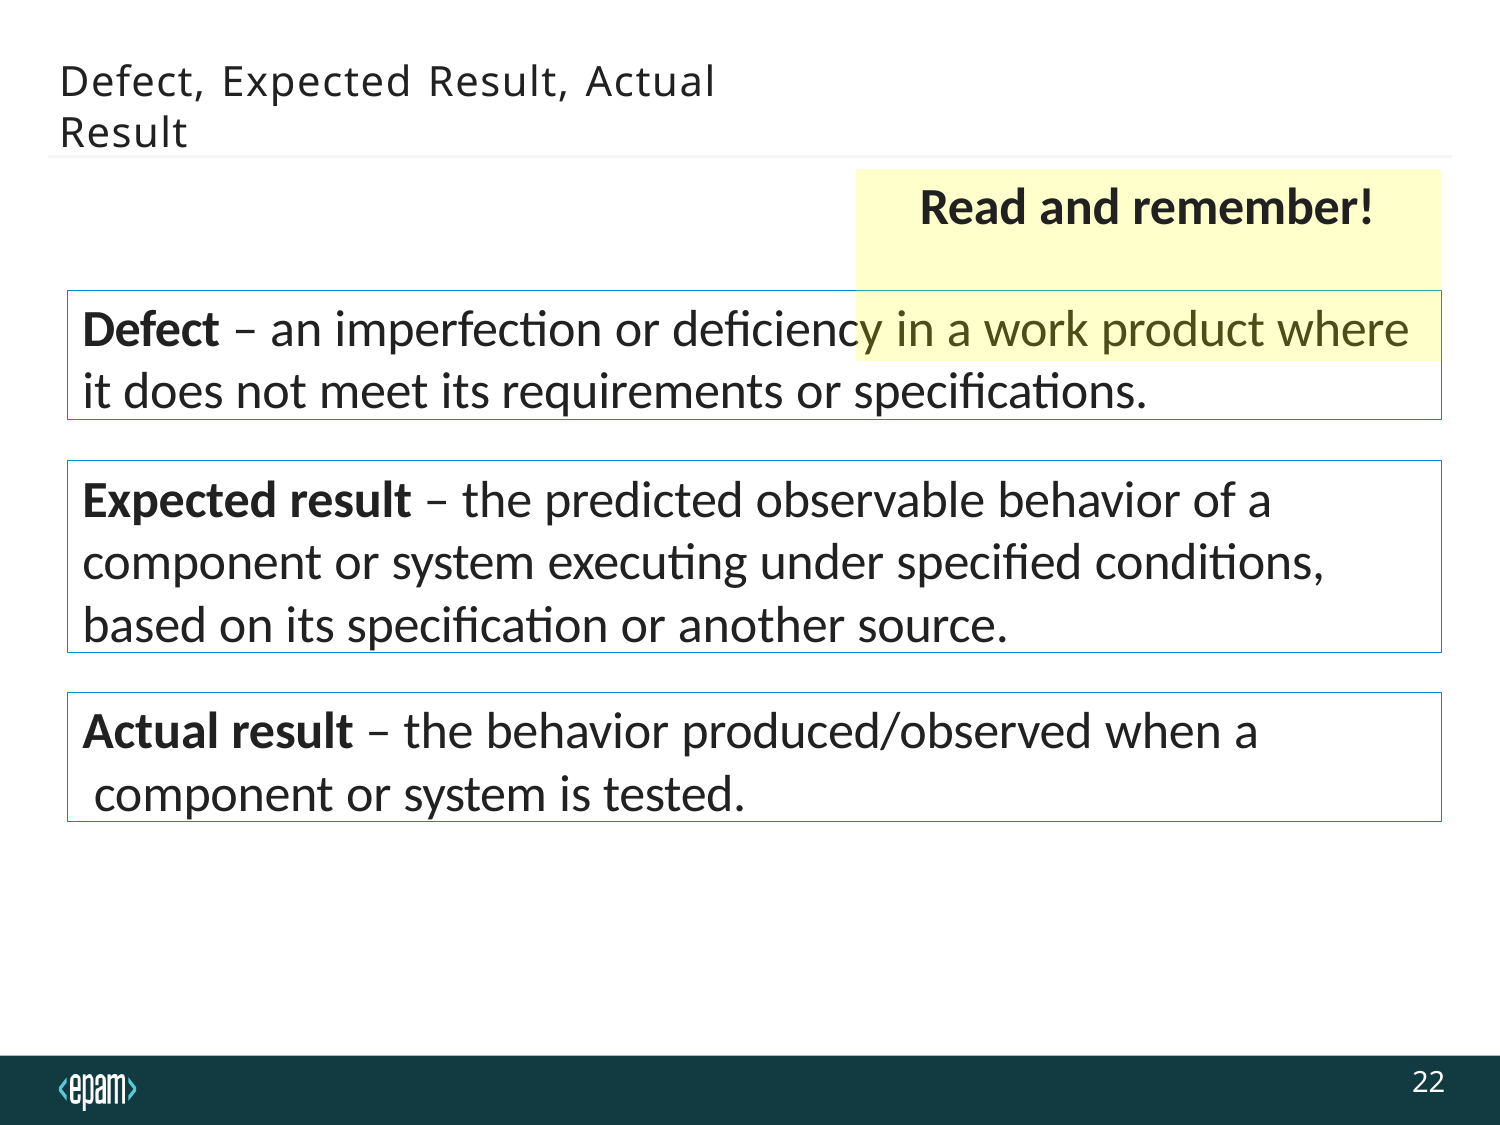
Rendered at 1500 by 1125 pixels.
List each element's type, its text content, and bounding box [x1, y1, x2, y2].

title Read and remember! [856, 169, 1442, 361]
text_box Defect – an imperfection or deficiency in a work product where it does not meet its requirements or specifications. [67, 289, 1442, 420]
text_box Actual result – the behavior produced/observed when a component or system is tested. [67, 692, 1442, 822]
picture [70, 1074, 125, 1111]
slide_number 22 [1405, 1073, 1448, 1125]
text_box Defect, Expected Result, Actual Result [57, 53, 768, 156]
text_box Expected result – the predicted observable behavior of a component or system executing under specified conditions, based on its specification or another source. [67, 460, 1442, 653]
